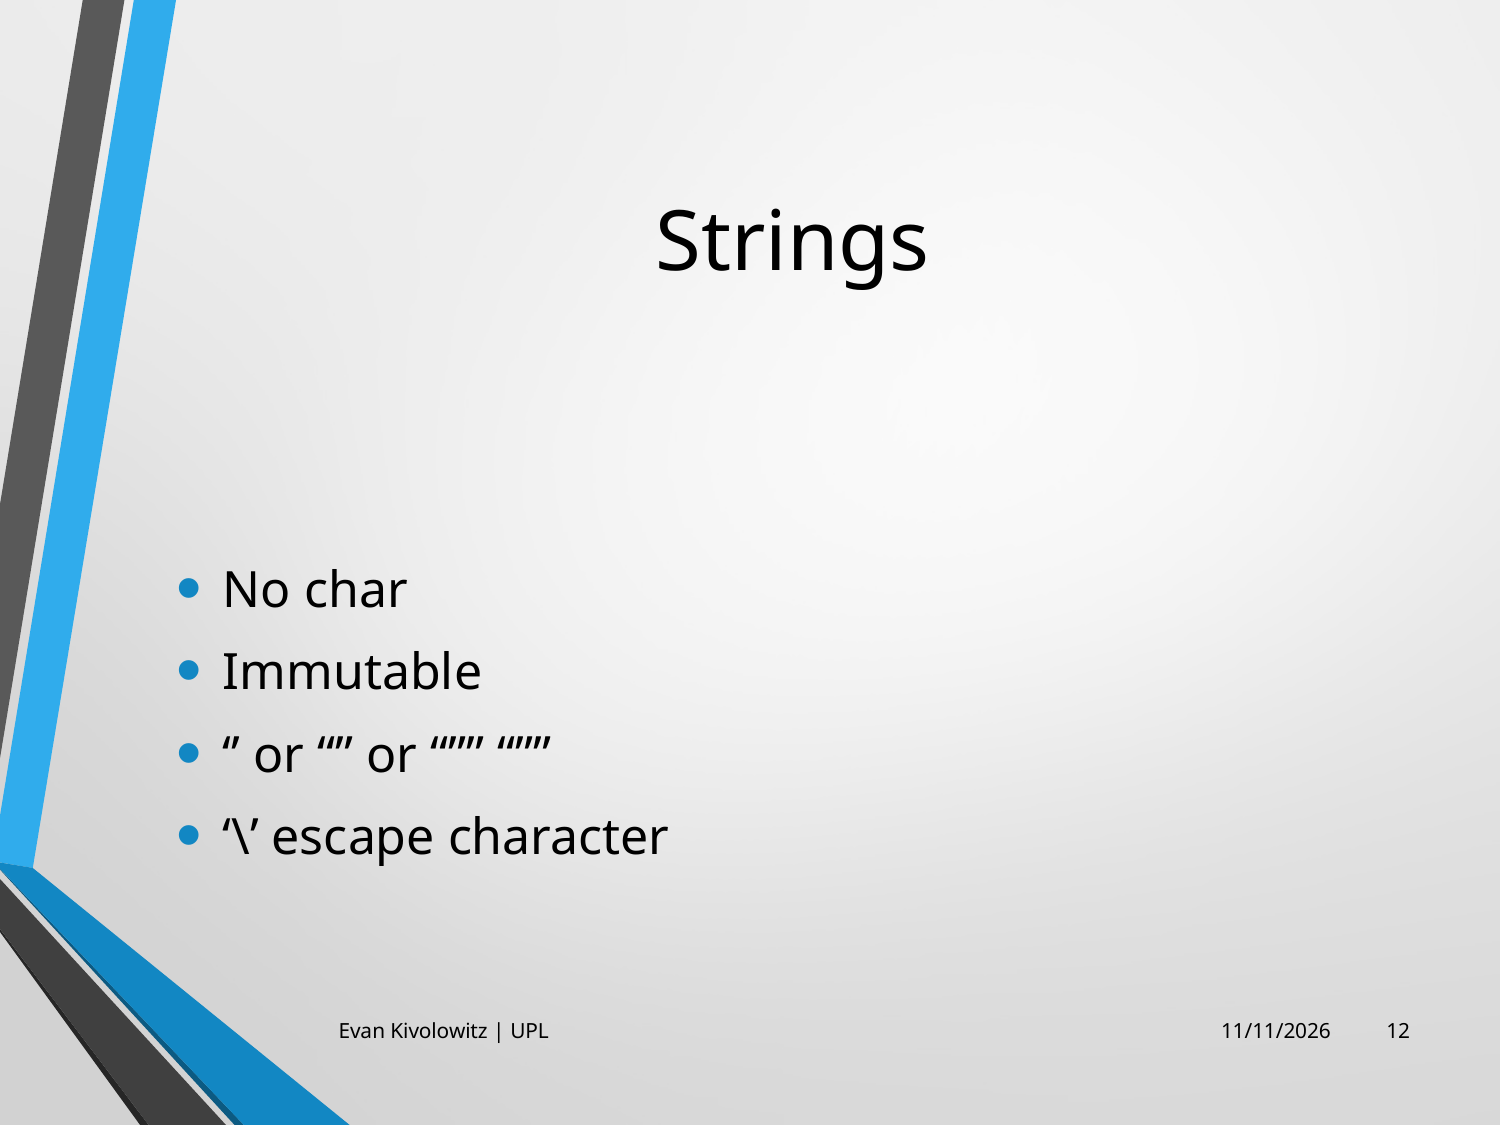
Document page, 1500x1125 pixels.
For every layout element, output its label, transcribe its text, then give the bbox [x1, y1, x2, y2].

list No char Immutable ‘’ or “” or “”” “”” ‘\’ escape character [161, 437, 1425, 985]
footer Evan Kivolowitz | UPL [323, 1001, 1196, 1062]
slide_number 12 [1354, 1001, 1425, 1062]
title Strings [161, 75, 1425, 400]
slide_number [1204, 1001, 1346, 1062]
